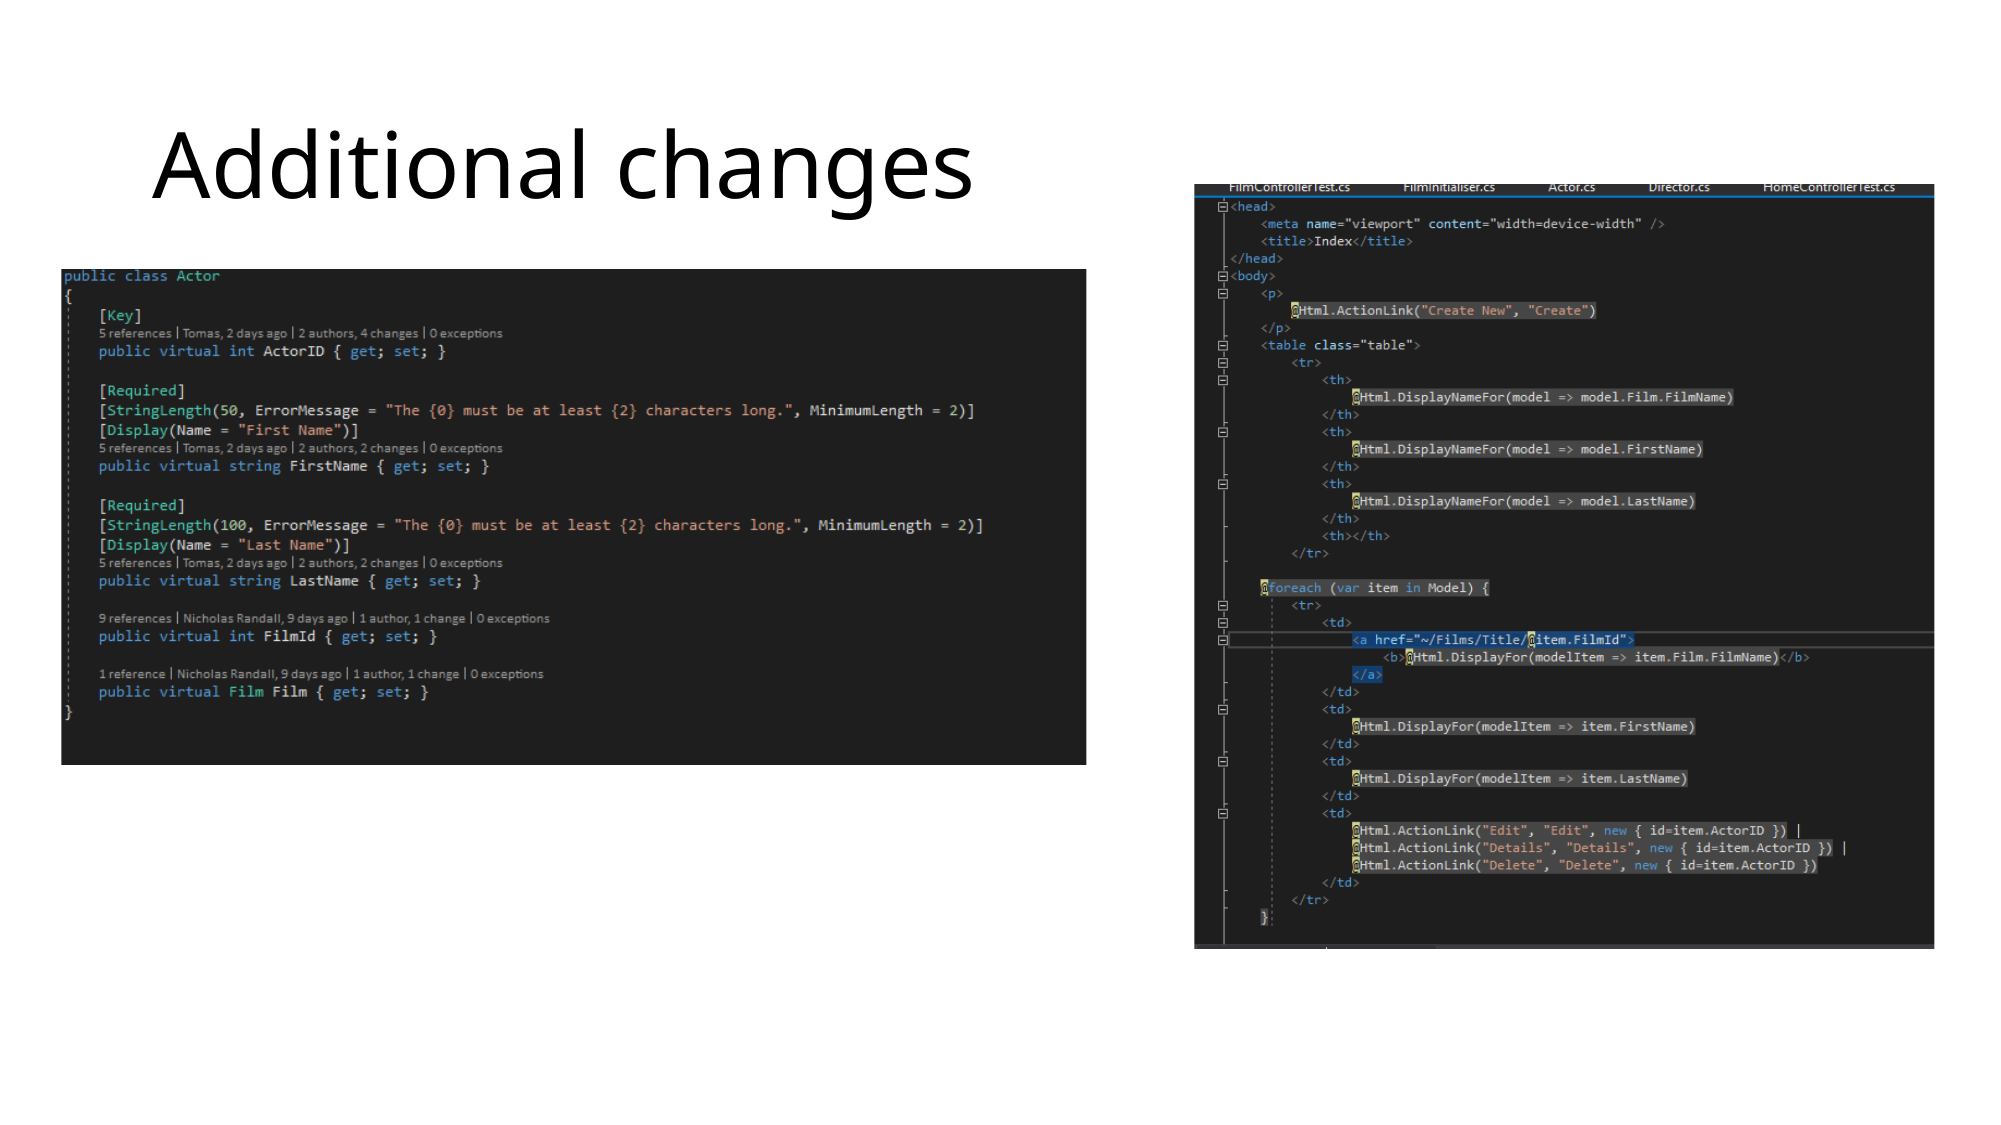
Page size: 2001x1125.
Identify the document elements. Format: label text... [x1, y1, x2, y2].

picture [61, 269, 1087, 765]
title Additional changes [137, 59, 1863, 278]
picture [1194, 184, 1935, 949]
